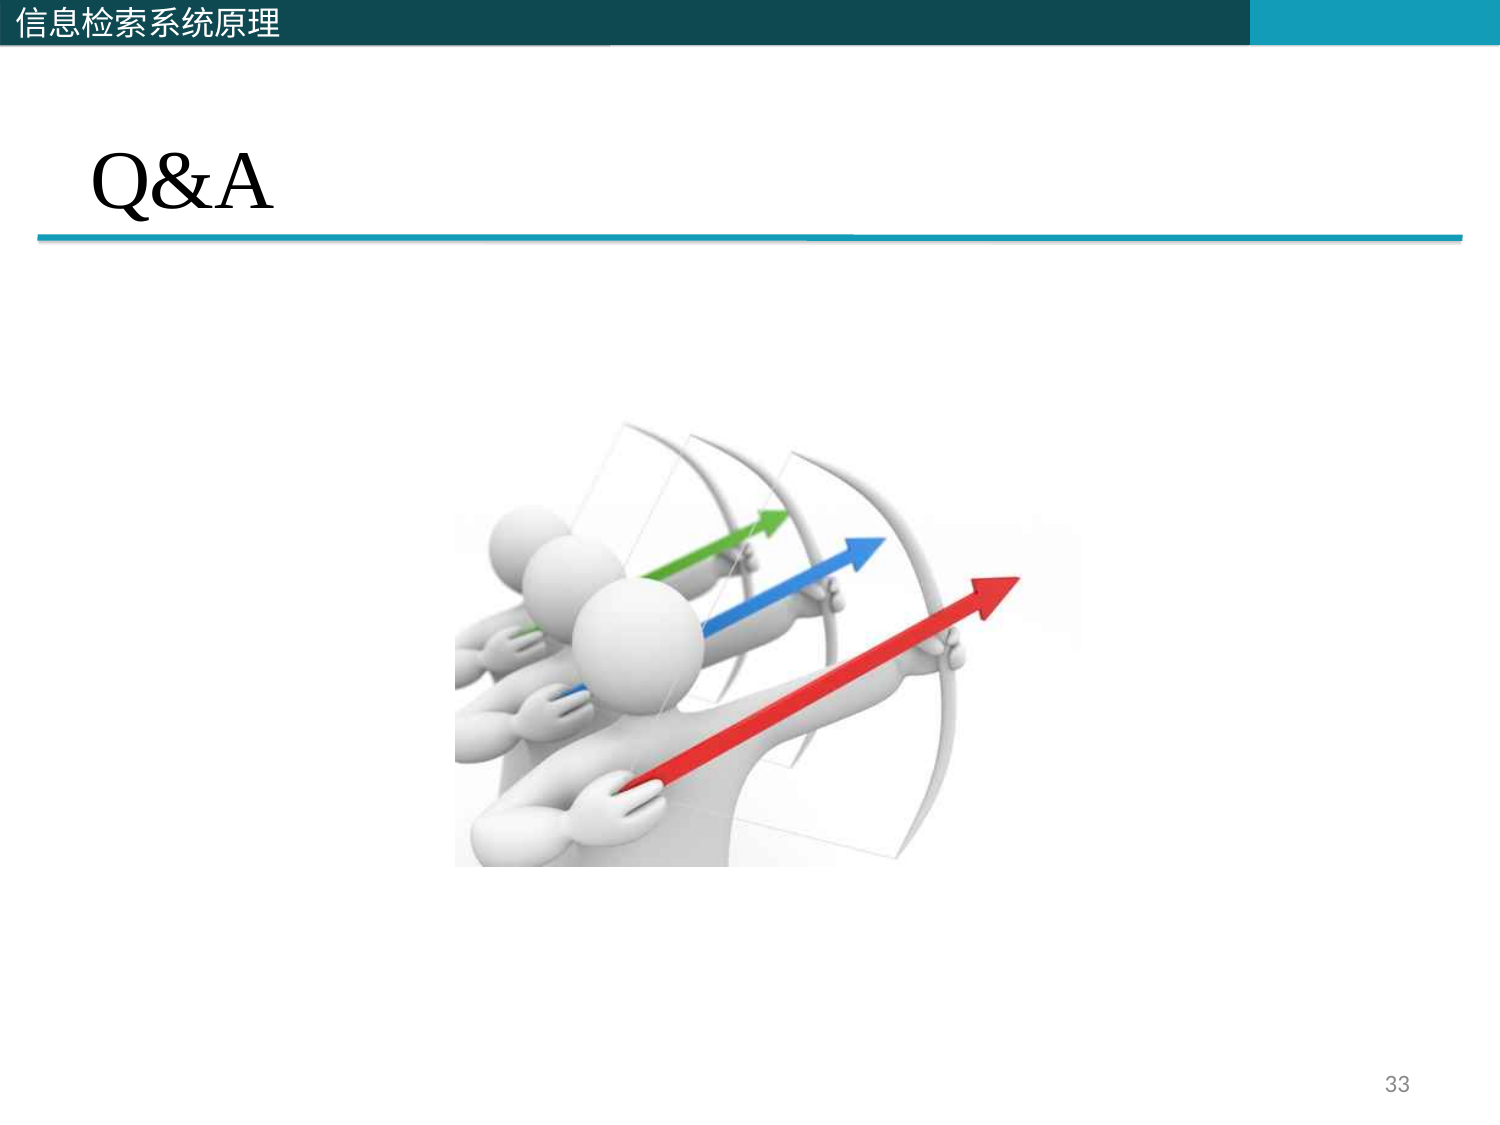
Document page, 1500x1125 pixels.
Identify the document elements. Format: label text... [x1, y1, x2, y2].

title Q&A [75, 45, 1425, 233]
picture [455, 397, 1081, 867]
slide_number 33 [1074, 1062, 1425, 1103]
